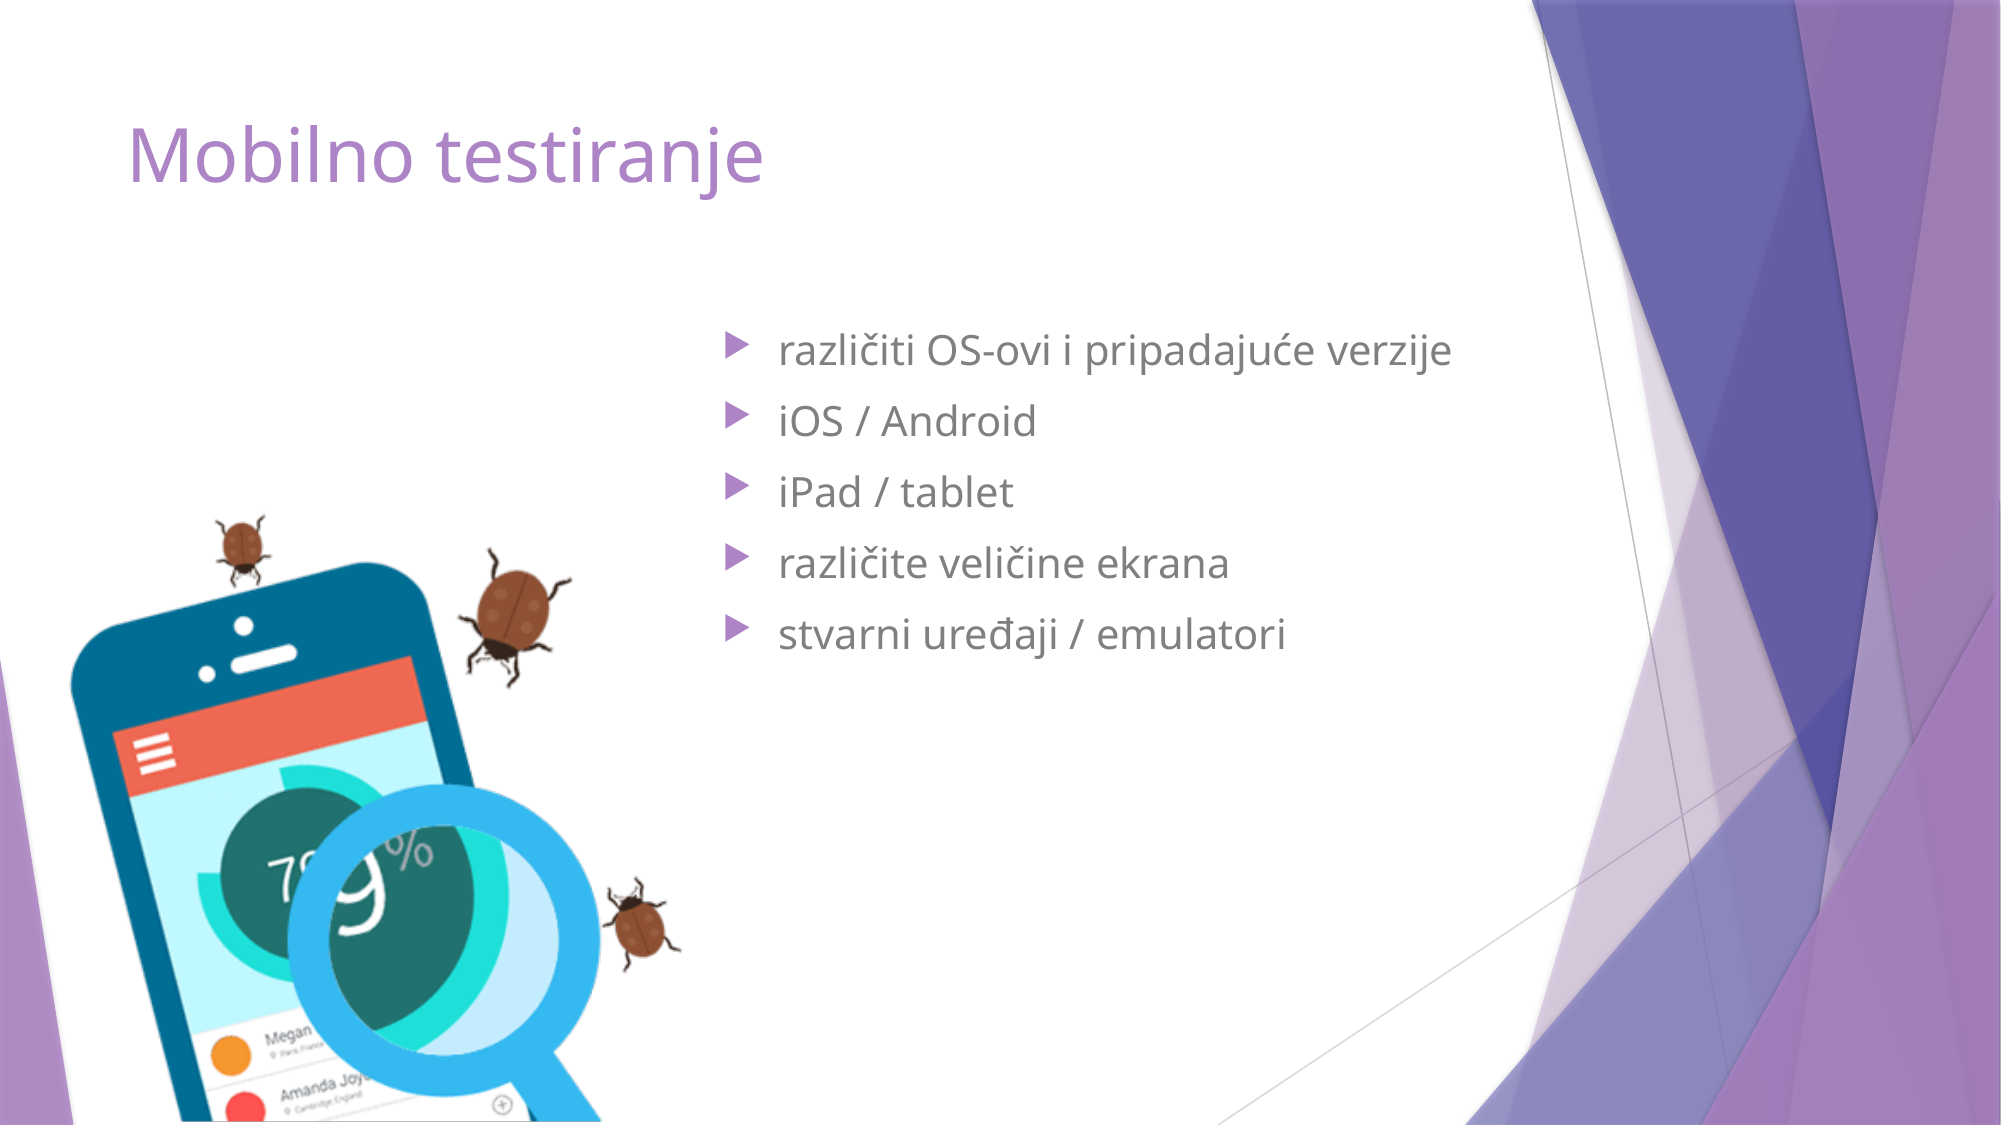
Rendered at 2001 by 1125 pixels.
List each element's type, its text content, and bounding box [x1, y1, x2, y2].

picture [0, 418, 727, 1125]
list različiti OS-ovi i pripadajuće verzije iOS / Android iPad / tablet različite veličine ekrana stvarni uređaji / emulatori [707, 316, 1587, 844]
title Mobilno testiranje [111, 99, 1522, 317]
